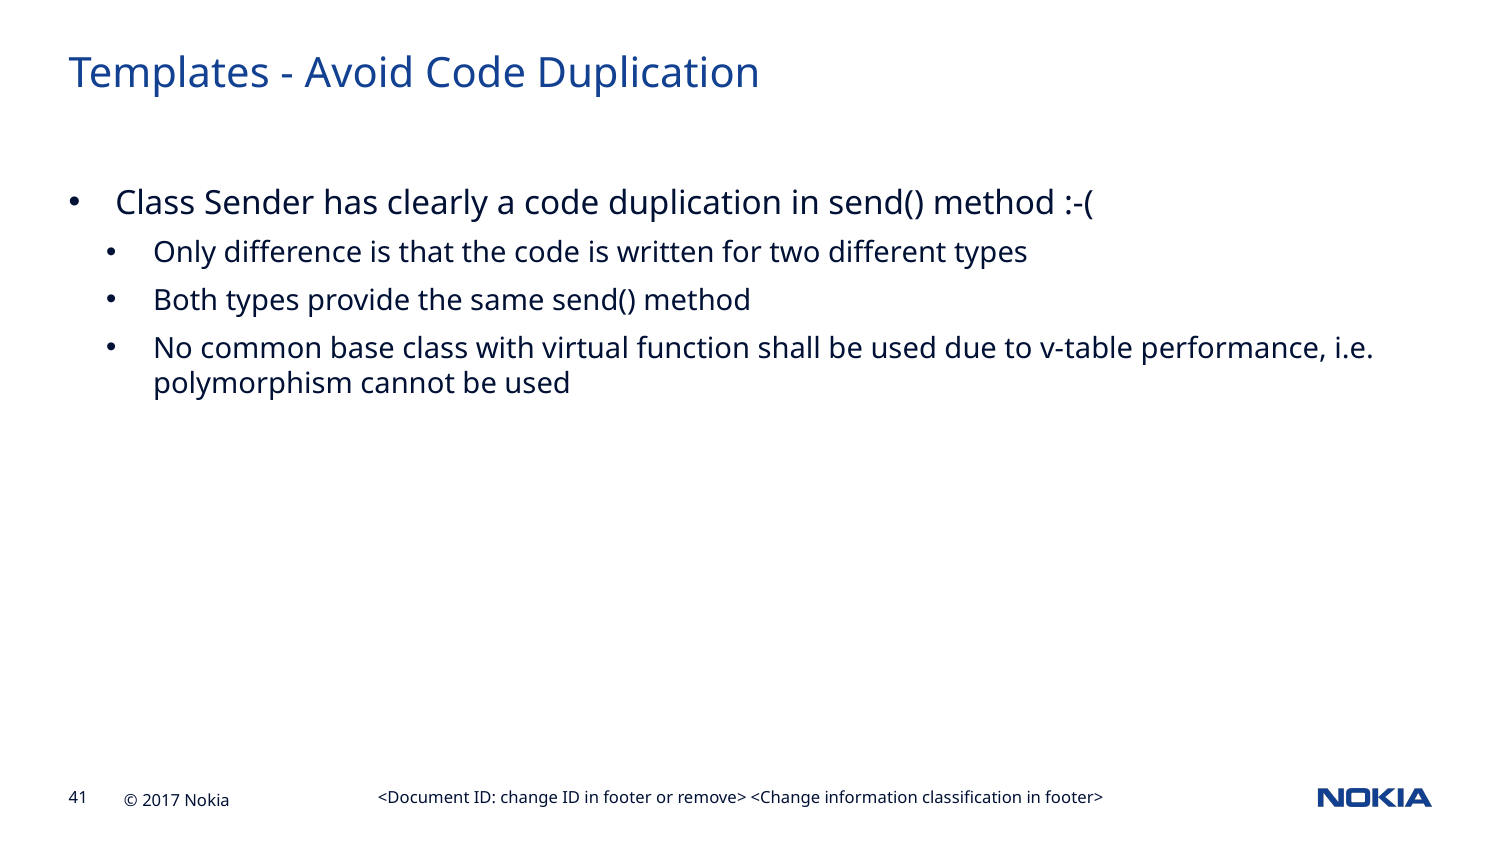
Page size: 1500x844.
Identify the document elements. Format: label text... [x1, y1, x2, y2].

picture [1292, 762, 1458, 833]
list Class Sender has clearly a code duplication in send() method :-( Only difference is that the code is written for two different types Both types provide the same send() method No common base class with virtual function shall be used due to v-table performance, i.e. polymorphism cannot be used [68, 128, 1432, 762]
list Templates - Avoid Code Duplication [68, 46, 1432, 97]
footer <Document ID: change ID in footer or remove> <Change information classification in footer> [377, 790, 1122, 811]
